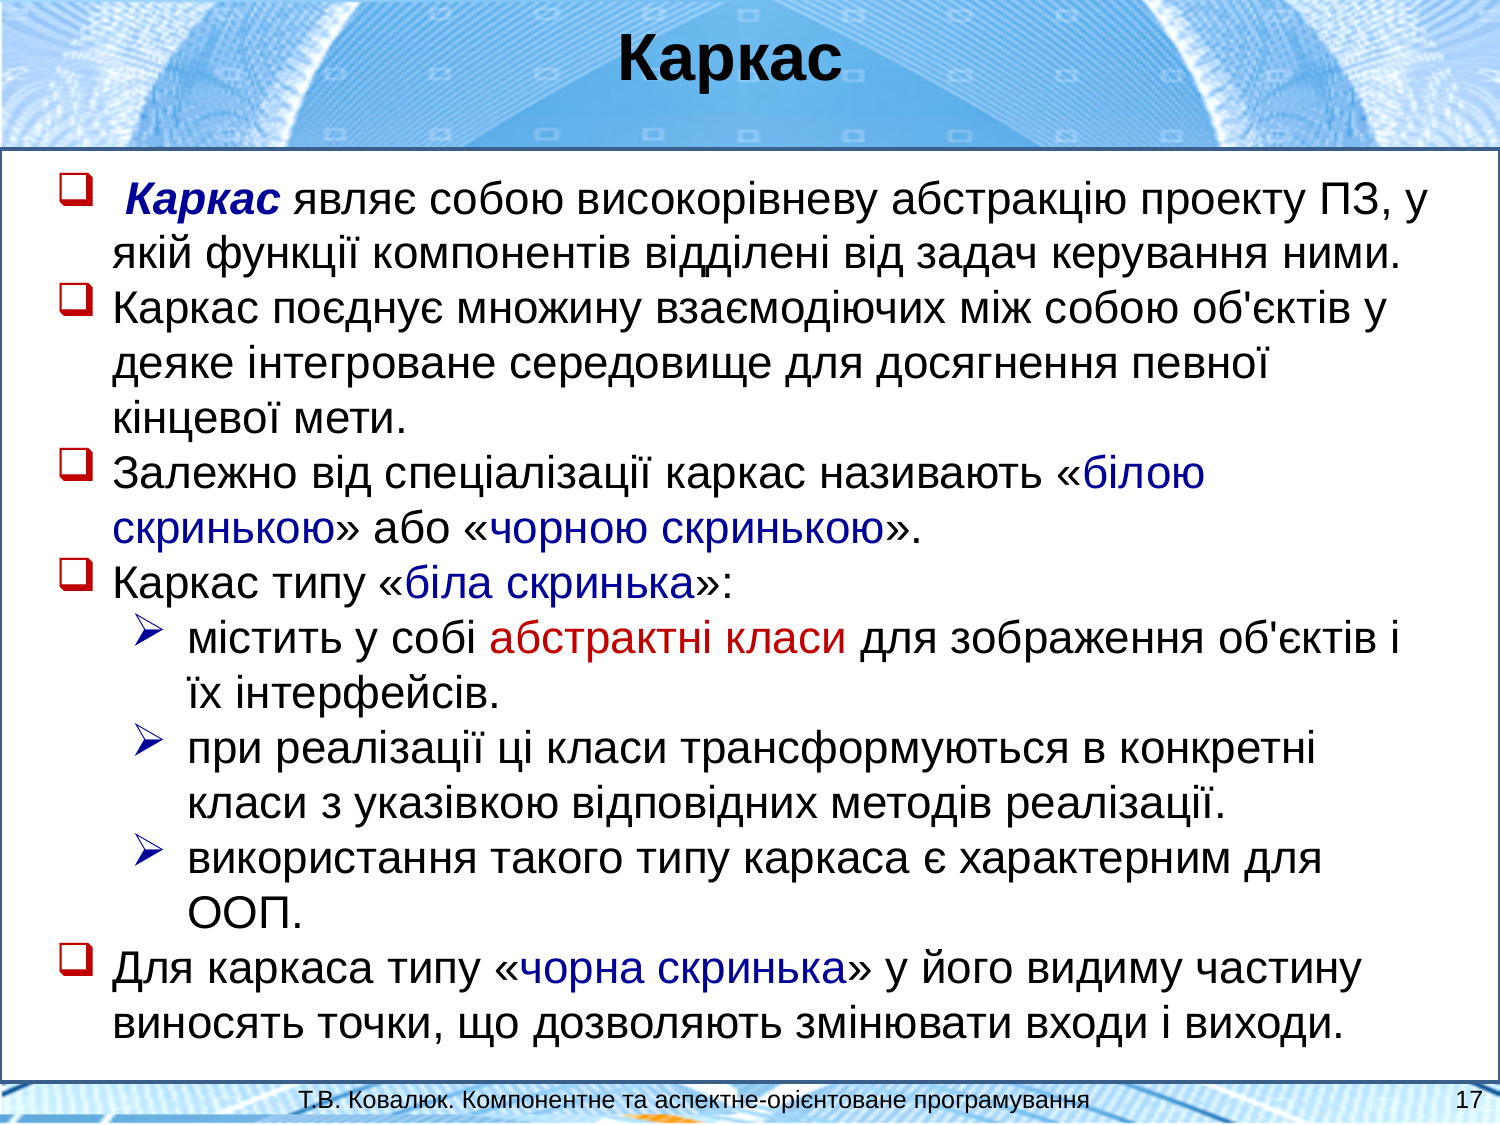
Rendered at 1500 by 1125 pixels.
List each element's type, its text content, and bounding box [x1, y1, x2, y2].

picture [0, 0, 1500, 147]
picture [0, 1084, 1500, 1125]
text_box Каркас являє собою високорівневу абстракцію проекту ПЗ, у якій функції компонентів відділені від задач керування ними. Каркас поєднує множину взаємодіючих між собою об'єктів у деяке інтегроване середовище для досягнення певної кінцевої мети. Залежно від спеціалізації каркас називають «білою скринькою» або «чорною скринькою». Каркас типу «біла скринька»: містить у собі абстрактні класи для зображення об'єктів і їх інтерфейсів. при реалізації ці класи трансформуються в конкретні класи з указівкою відповідних методів реалізації. використання такого типу каркаса є характерним для OOП. Для каркаса типу «чорна скринька» у його видиму частину виносять точки, що дозволяють змінювати входи і виходи. [41, 160, 1459, 1056]
text_box Каркас [602, 6, 860, 102]
